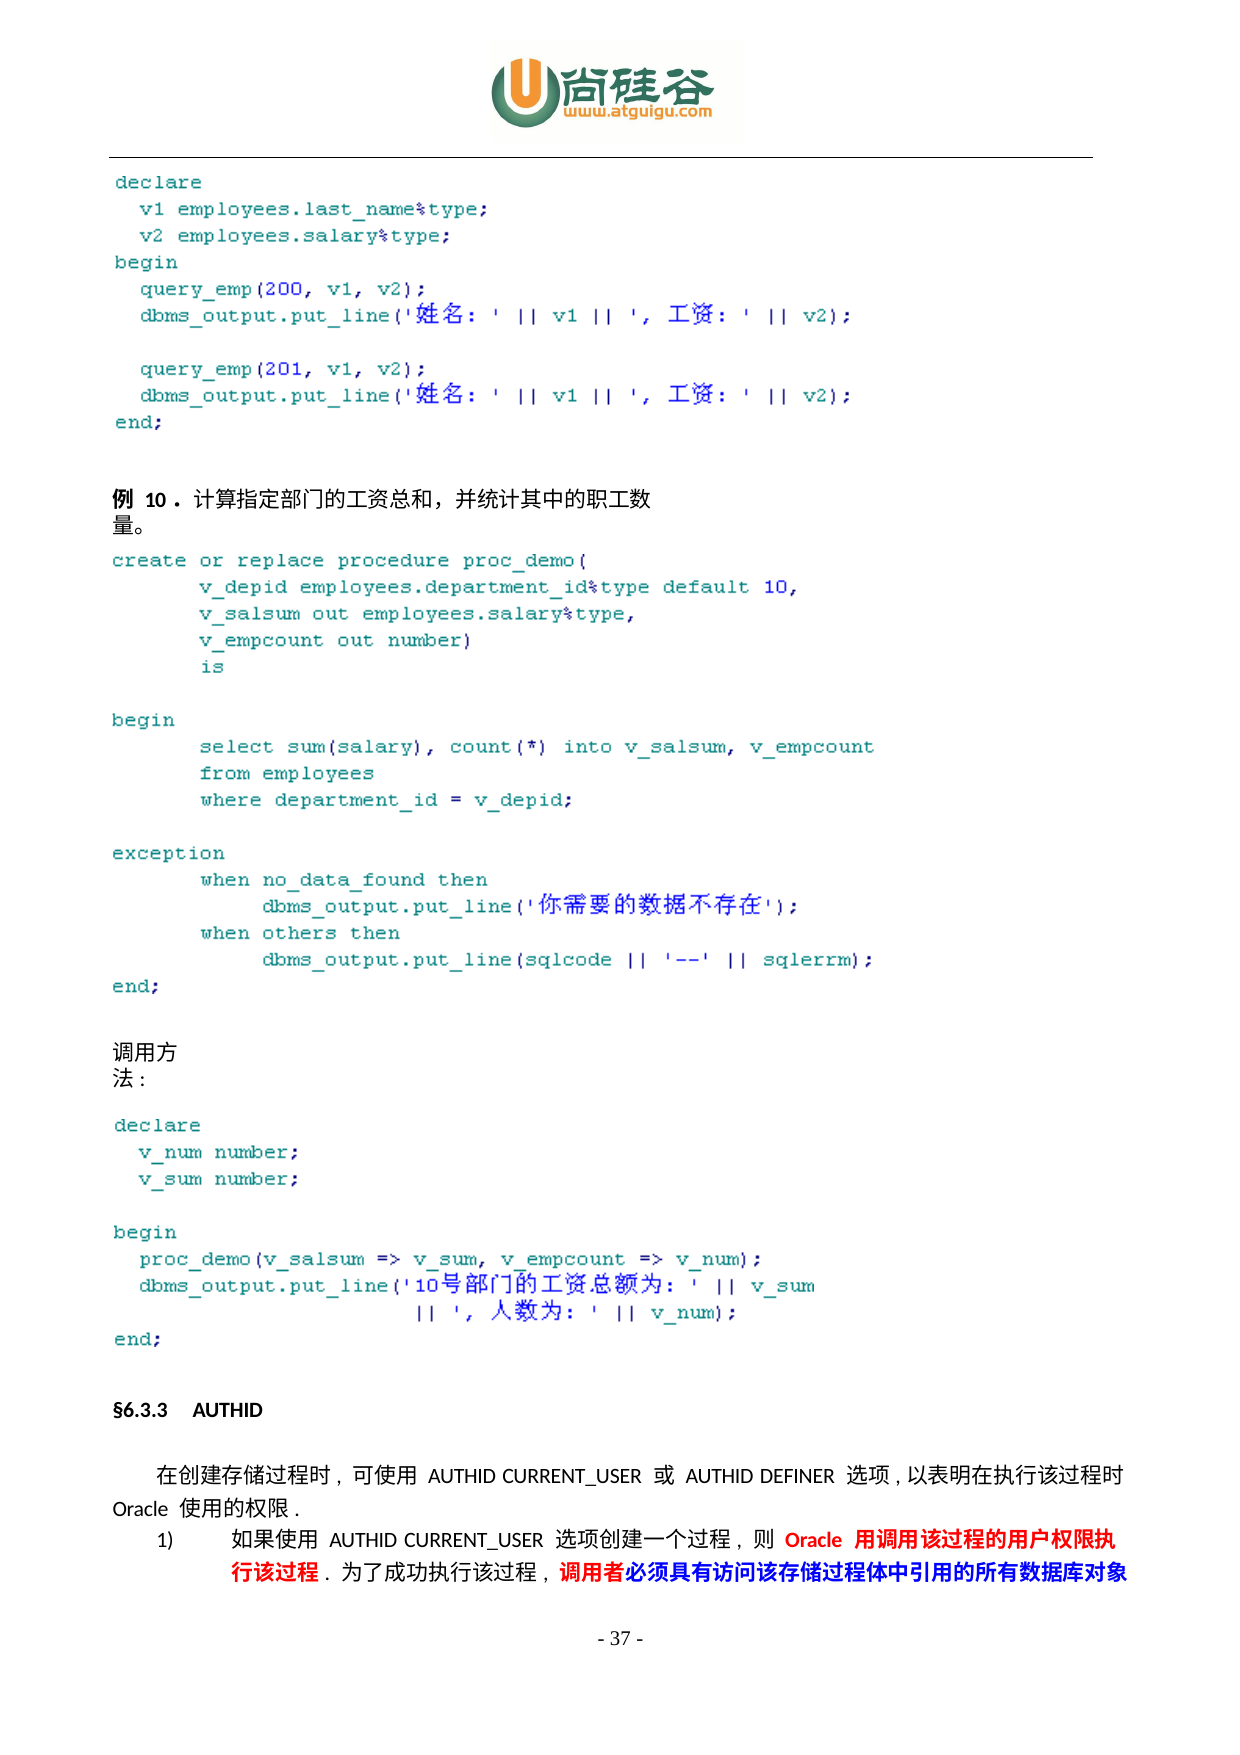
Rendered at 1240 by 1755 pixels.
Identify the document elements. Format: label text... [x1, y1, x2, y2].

text_box §6.3.3 AUTHID 在创建存储过程时, 可使用 AUTHID CURRENT_USER 或 AUTHID DEFINER 选项,以表明在执行该过程时 Oracle 使用的权限. [110, 1393, 1131, 1521]
text_box 调用方法: [110, 1036, 209, 1091]
text_box 如果使用 AUTHID CURRENT_USER 选项创建一个过程, 则 Oracle 用调用该过程的用户权限执 行该过程. 为了成功执行该过程, 调用者必须具有访问该存储过程体中引用的所有数据库对象 [229, 1517, 1130, 1585]
text_box [114, 1119, 814, 1347]
text_box [112, 554, 874, 994]
text_box [115, 176, 849, 430]
slide_number - 37 - [595, 1624, 646, 1755]
text_box 例 10．计算指定部门的工资总和，并统计其中的职工数量。 [110, 483, 690, 539]
text_box 1) [154, 1523, 177, 1553]
text_box [490, 39, 743, 143]
